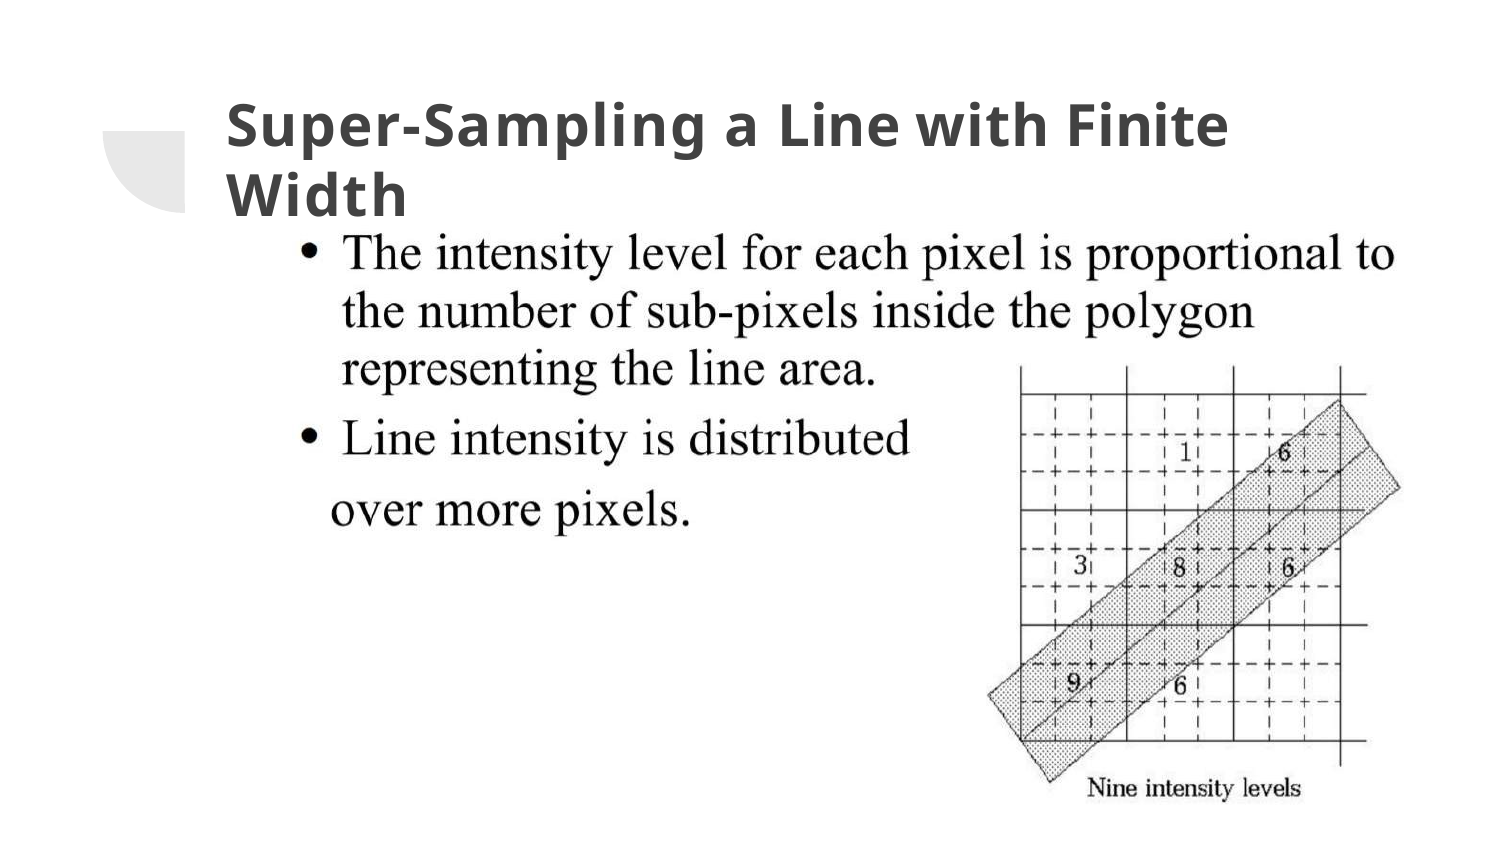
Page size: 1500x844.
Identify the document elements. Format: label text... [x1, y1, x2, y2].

title Super-Sampling a Line with Finite Width [138, 85, 1362, 229]
picture [292, 225, 1404, 805]
